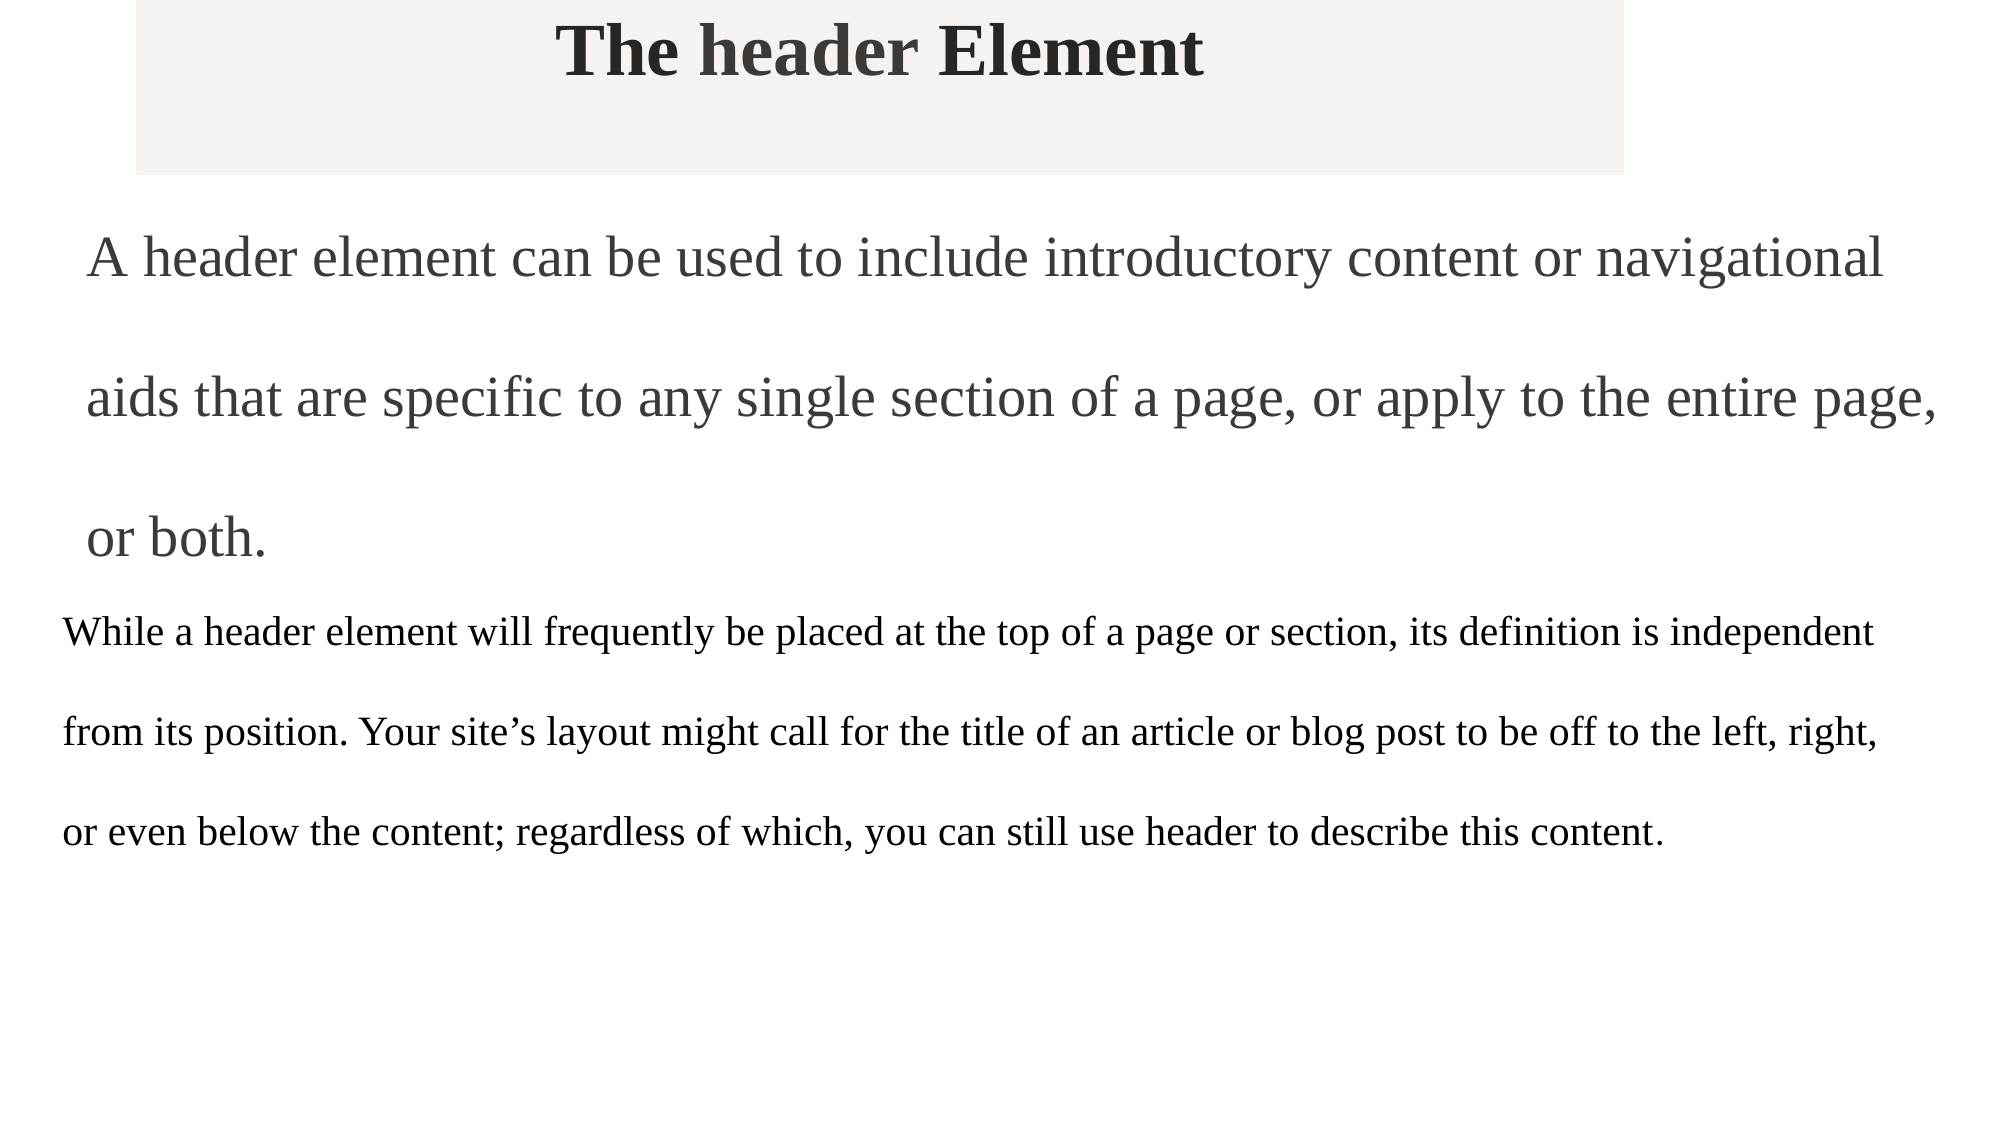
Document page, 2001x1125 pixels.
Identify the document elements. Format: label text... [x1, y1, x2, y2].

list A header element can be used to include introductory content or navigational aids that are specific to any single section of a page, or apply to the entire page, or both. [71, 31, 1975, 685]
title The header Element [136, 0, 1624, 31]
text_box While a header element will frequently be placed at the top of a page or section, its definition is independent from its position. Your site’s layout might call for the title of an article or blog post to be off to the left, right, or even below the content; regardless of which, you can still use header to describe this content. [47, 546, 1929, 862]
